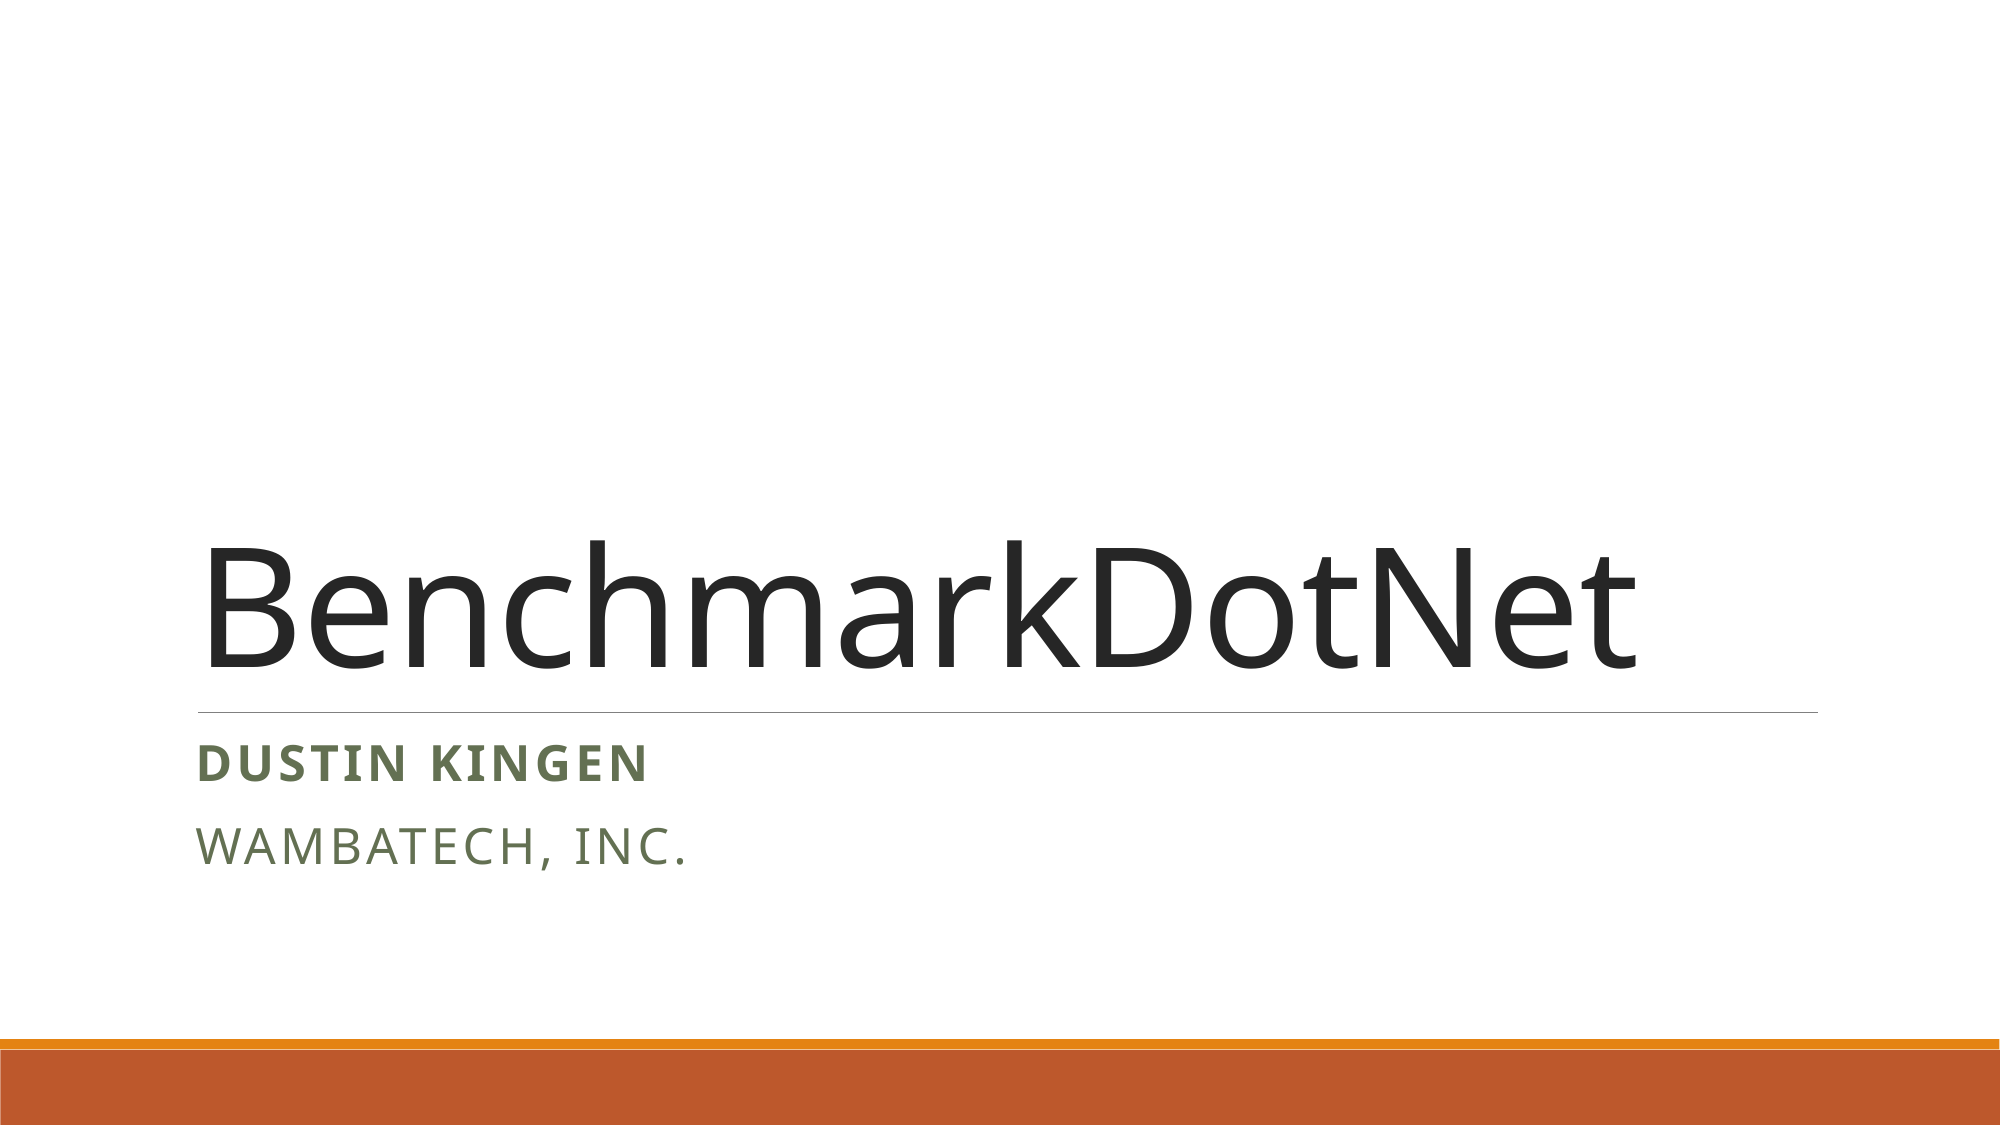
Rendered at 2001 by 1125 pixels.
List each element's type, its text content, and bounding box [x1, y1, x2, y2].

title BenchmarkDotNet [180, 124, 1830, 710]
subtitle Dustin Kingen Wambatech, Inc. [180, 730, 1831, 919]
